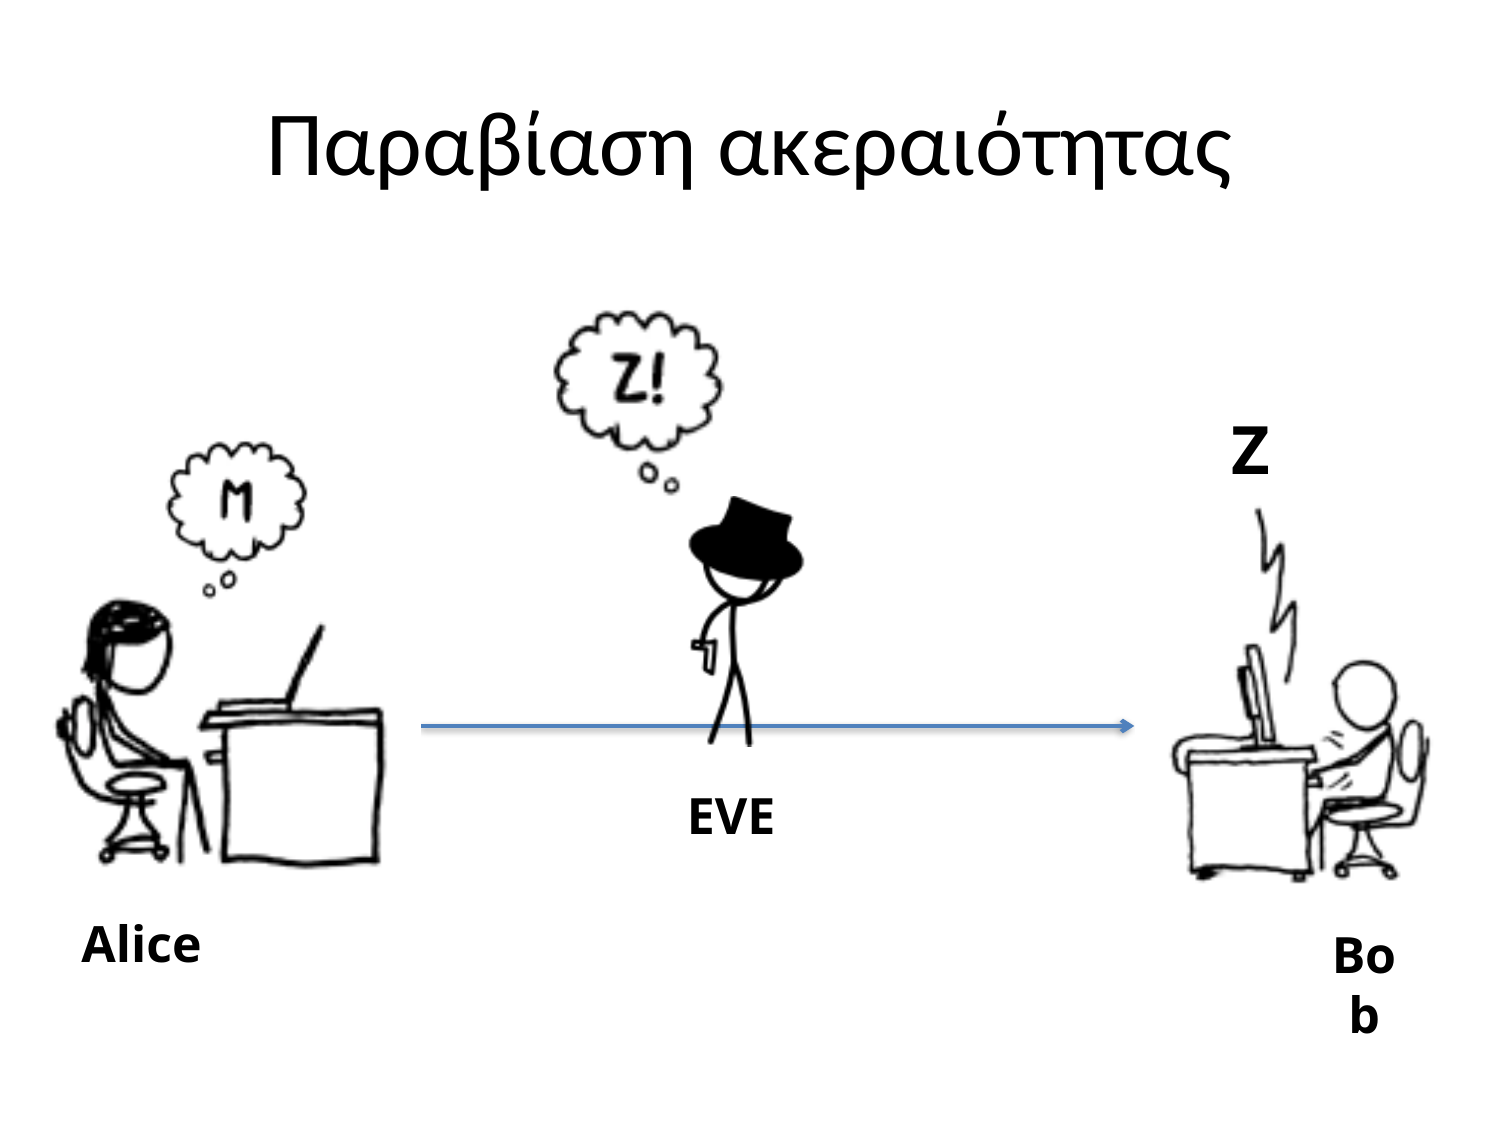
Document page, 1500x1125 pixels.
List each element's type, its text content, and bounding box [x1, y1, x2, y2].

picture [1135, 496, 1451, 916]
title Παραβίαση ακεραιότητας [75, 45, 1425, 233]
text_box Bob [1303, 924, 1425, 1052]
picture [33, 435, 421, 916]
picture [552, 302, 863, 748]
text_box EVE [672, 777, 791, 853]
text_box Alice [66, 924, 217, 980]
text_box Z [1216, 400, 1339, 495]
